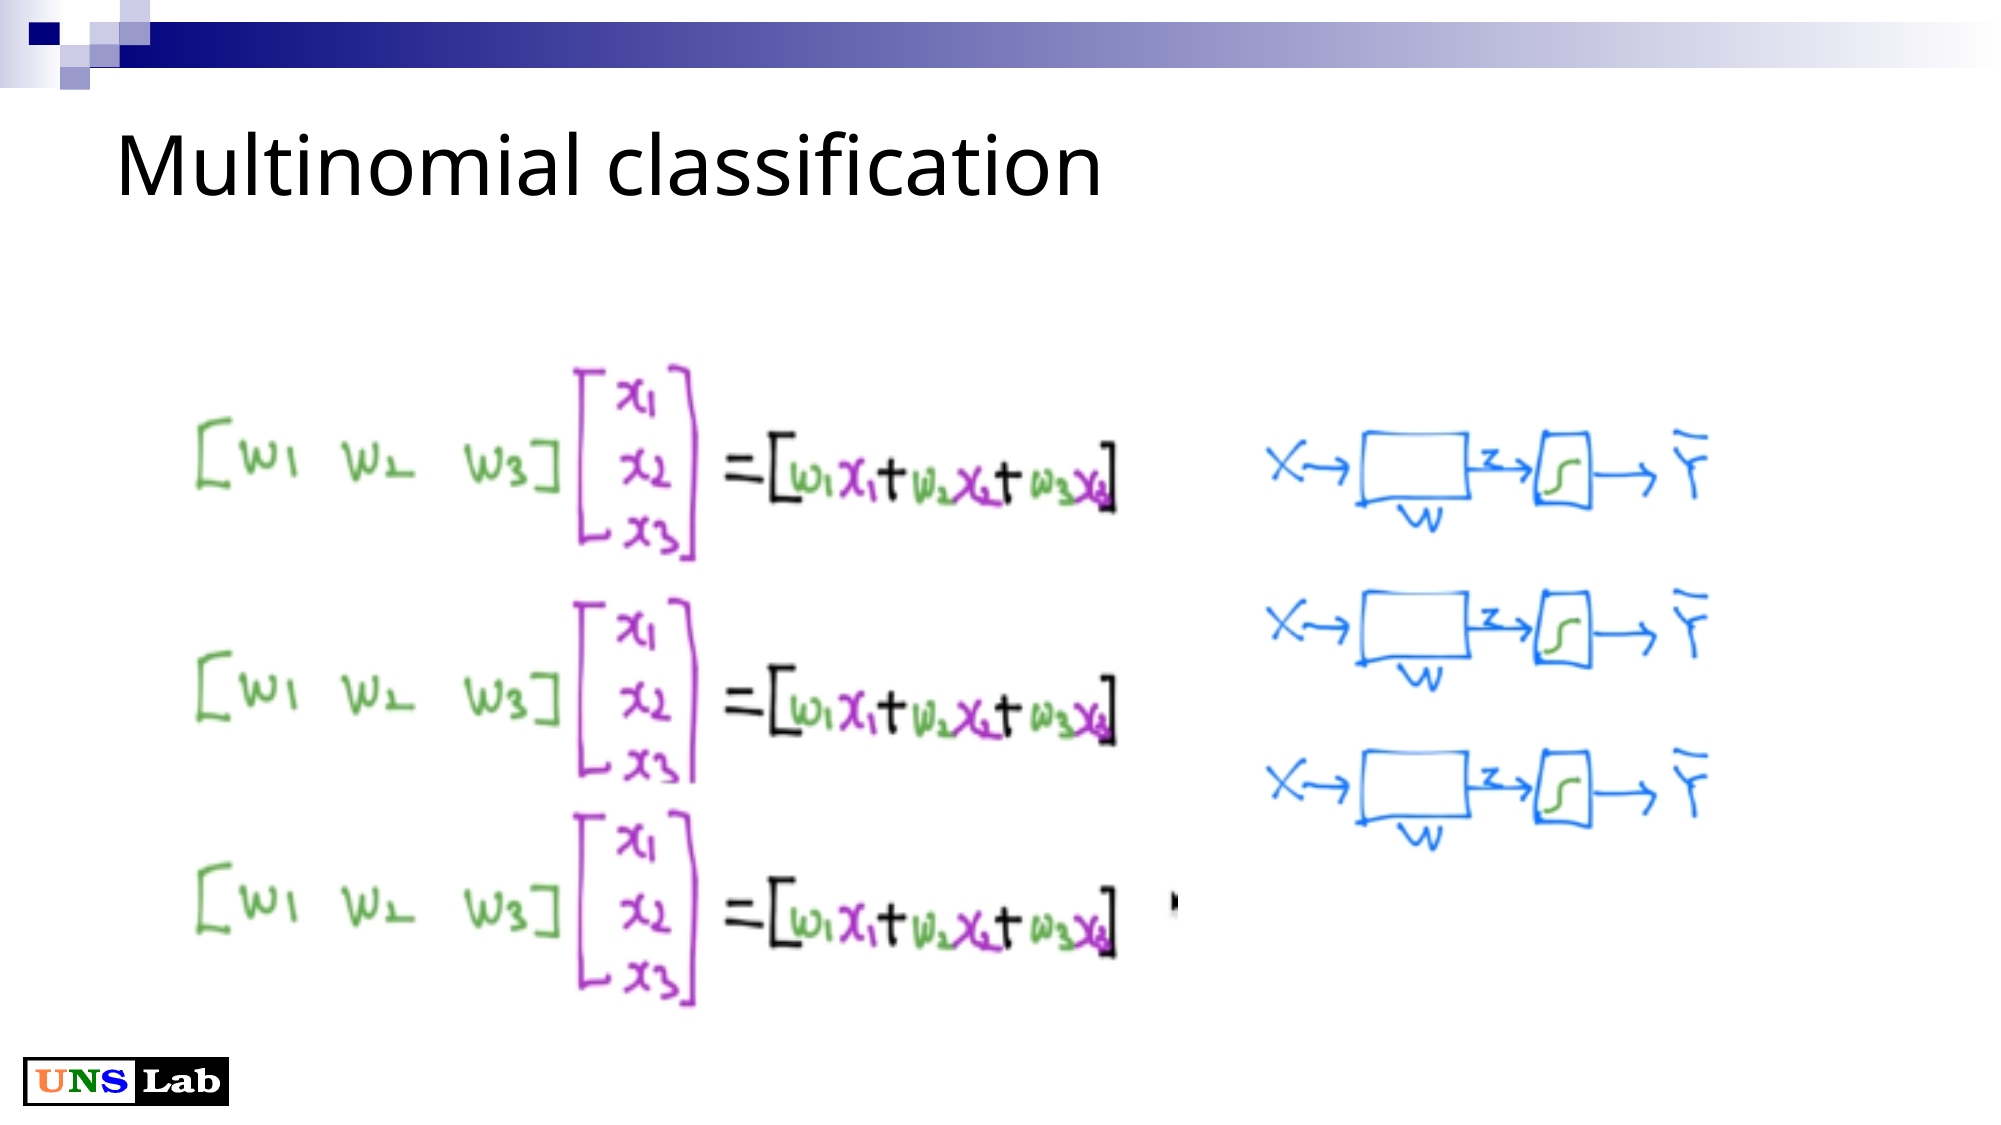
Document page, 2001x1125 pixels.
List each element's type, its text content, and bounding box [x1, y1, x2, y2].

text_box Multinomial classification [99, 77, 1900, 247]
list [146, 345, 1178, 1048]
picture [23, 1057, 229, 1106]
picture [1235, 373, 1745, 896]
